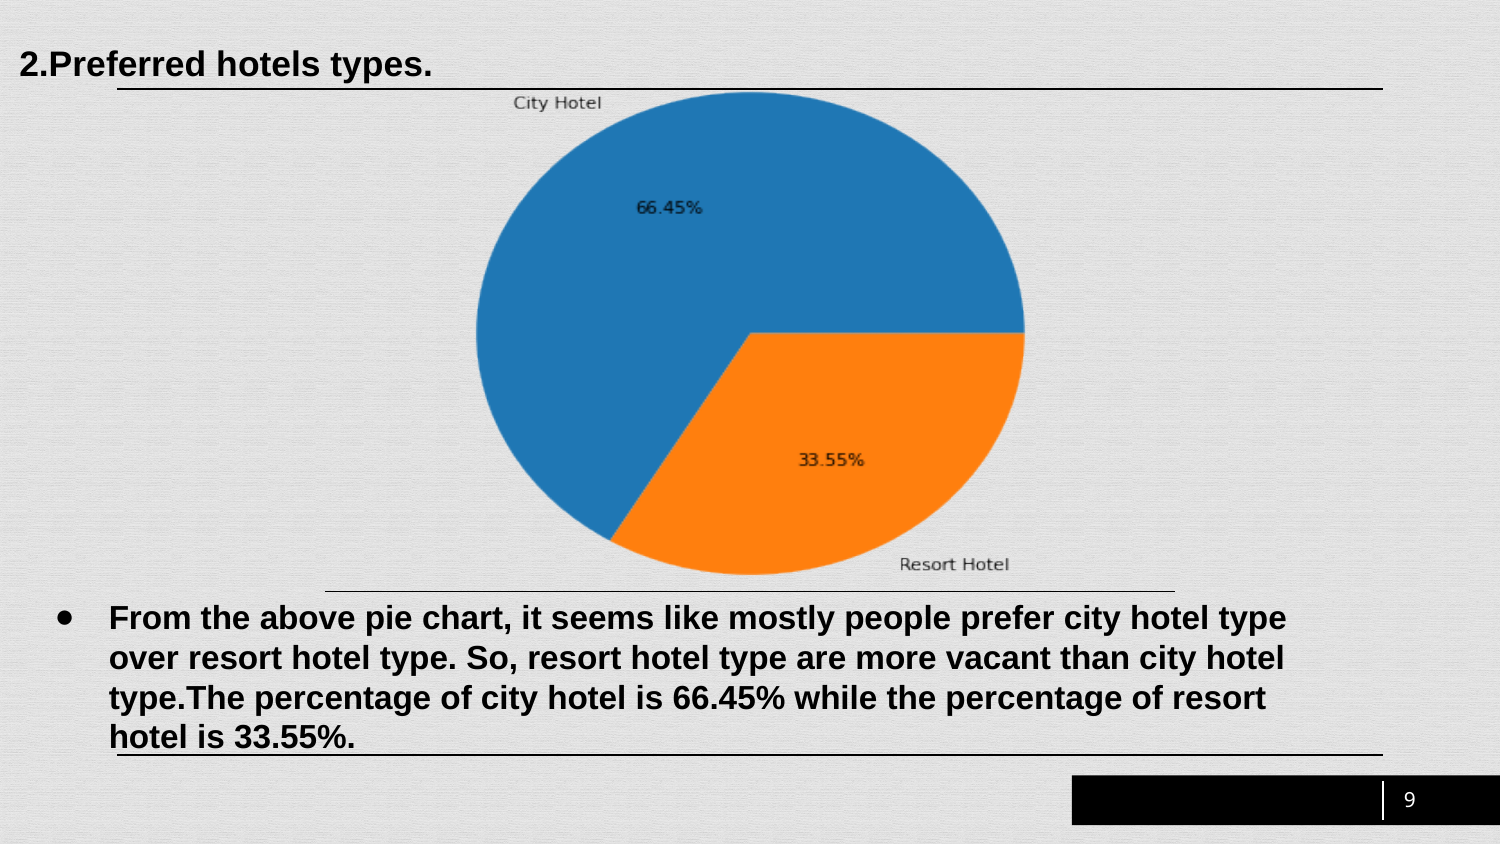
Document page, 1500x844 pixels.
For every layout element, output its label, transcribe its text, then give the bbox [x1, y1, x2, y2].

picture [0, 0, 1500, 844]
text_box 2.Preferred hotels types. [4, 4, 1379, 99]
text_box From the above pie chart, it seems like mostly people prefer city hotel type over resort hotel type. So, resort hotel type are more vacant than city hotel type.The percentage of city hotel is 66.45% while the percentage of resort hotel is 33.55%. [18, 580, 1365, 771]
